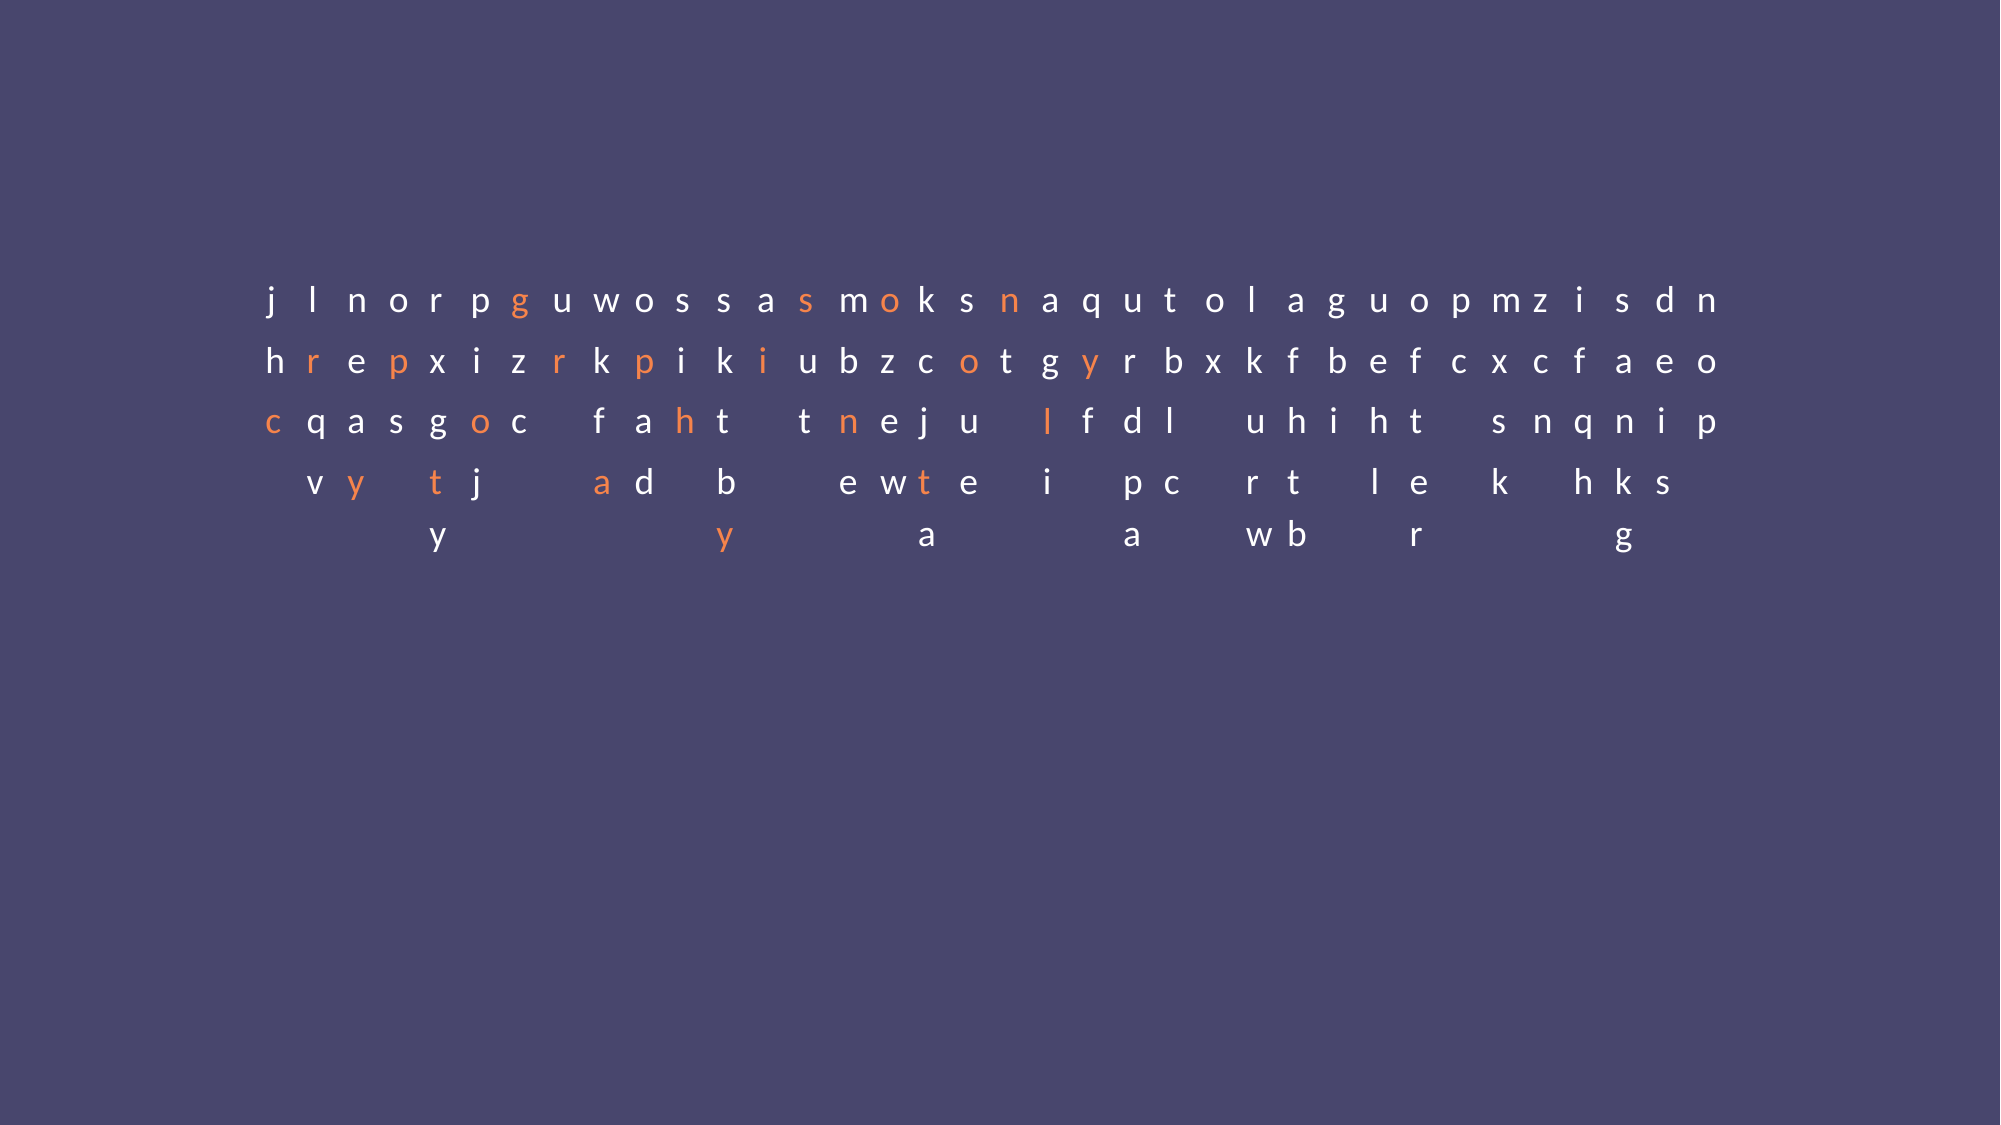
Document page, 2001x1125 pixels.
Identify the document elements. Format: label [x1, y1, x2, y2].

text_box [456, 267, 498, 511]
text_box [1272, 267, 1314, 563]
text_box [1681, 267, 1724, 450]
text_box [1108, 267, 1150, 563]
text_box [1354, 267, 1394, 511]
text_box [291, 267, 332, 511]
text_box [1230, 267, 1272, 563]
text_box [578, 267, 619, 511]
text_box [619, 267, 662, 511]
text_box [1191, 267, 1230, 390]
text_box [1394, 267, 1437, 563]
text_box [660, 267, 701, 450]
text_box [903, 267, 945, 563]
text_box [414, 267, 456, 563]
text_box [538, 267, 578, 390]
text_box [986, 267, 1026, 390]
text_box [1150, 267, 1191, 511]
text_box [945, 267, 986, 511]
text_box [1314, 267, 1354, 450]
text_box [1476, 267, 1519, 511]
text_box [701, 267, 744, 563]
text_box [250, 267, 291, 450]
text_box [824, 267, 865, 511]
text_box [865, 267, 903, 511]
text_box [1558, 267, 1600, 511]
text_box [1026, 267, 1068, 511]
text_box [783, 267, 824, 450]
text_box [1519, 267, 1558, 450]
text_box [1437, 267, 1476, 390]
text_box [374, 267, 414, 450]
text_box [496, 267, 538, 450]
text_box [1640, 267, 1682, 511]
text_box [744, 267, 783, 390]
text_box [1067, 267, 1108, 450]
text_box [1600, 267, 1642, 563]
text_box [332, 267, 374, 511]
